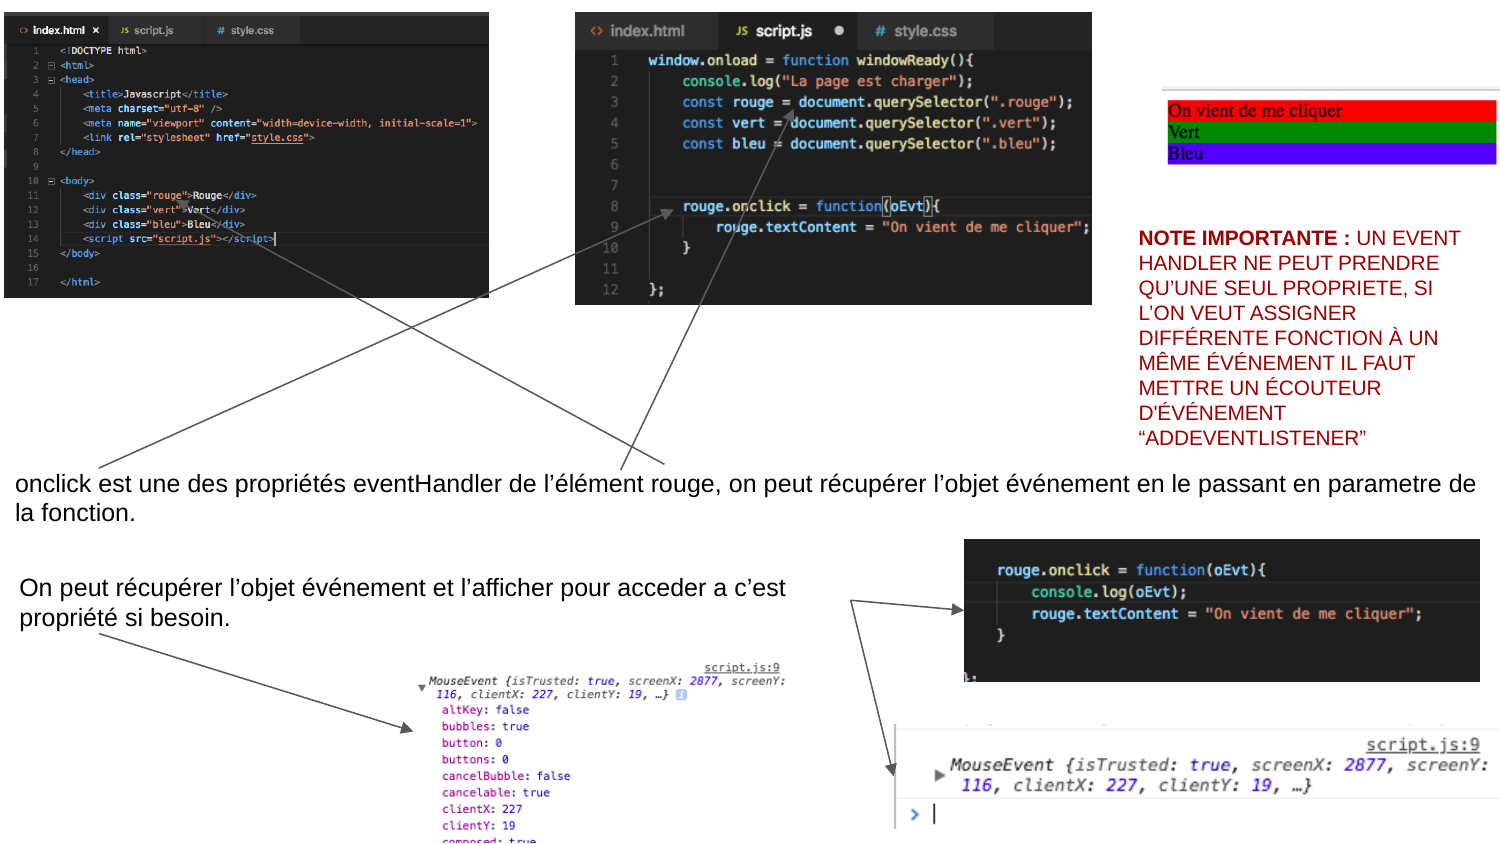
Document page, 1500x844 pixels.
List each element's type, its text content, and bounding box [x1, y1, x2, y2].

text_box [620, 108, 794, 471]
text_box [896, 600, 965, 611]
picture [963, 539, 1480, 682]
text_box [98, 633, 414, 732]
picture [893, 723, 1500, 830]
title onclick est une des propriétés eventHandler de l’élément rouge, on peut récupérer l’objet événement en le passant en parametre de la fonction. [0, 452, 1500, 540]
picture [3, 12, 489, 299]
text_box On peut récupérer l’objet événement et l’afficher pour acceder a c’est propriété si besoin. [4, 556, 851, 644]
text_box NOTE IMPORTANTE : UN EVENT HANDLER NE PEUT PRENDRE QU’UNE SEUL PROPRIETE, SI L’ON VEUT ASSIGNER DIFFÉRENTE FONCTION À UN MÊME ÉVÉNEMENT IL FAUT METTRE UN ÉCOUTEUR D'ÉVÉNEMENT “ADDEVENTLISTENER” [1123, 209, 1480, 457]
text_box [175, 199, 570, 207]
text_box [98, 209, 675, 469]
picture [575, 12, 1092, 305]
picture [394, 660, 798, 844]
picture [1162, 86, 1500, 225]
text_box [850, 600, 894, 777]
